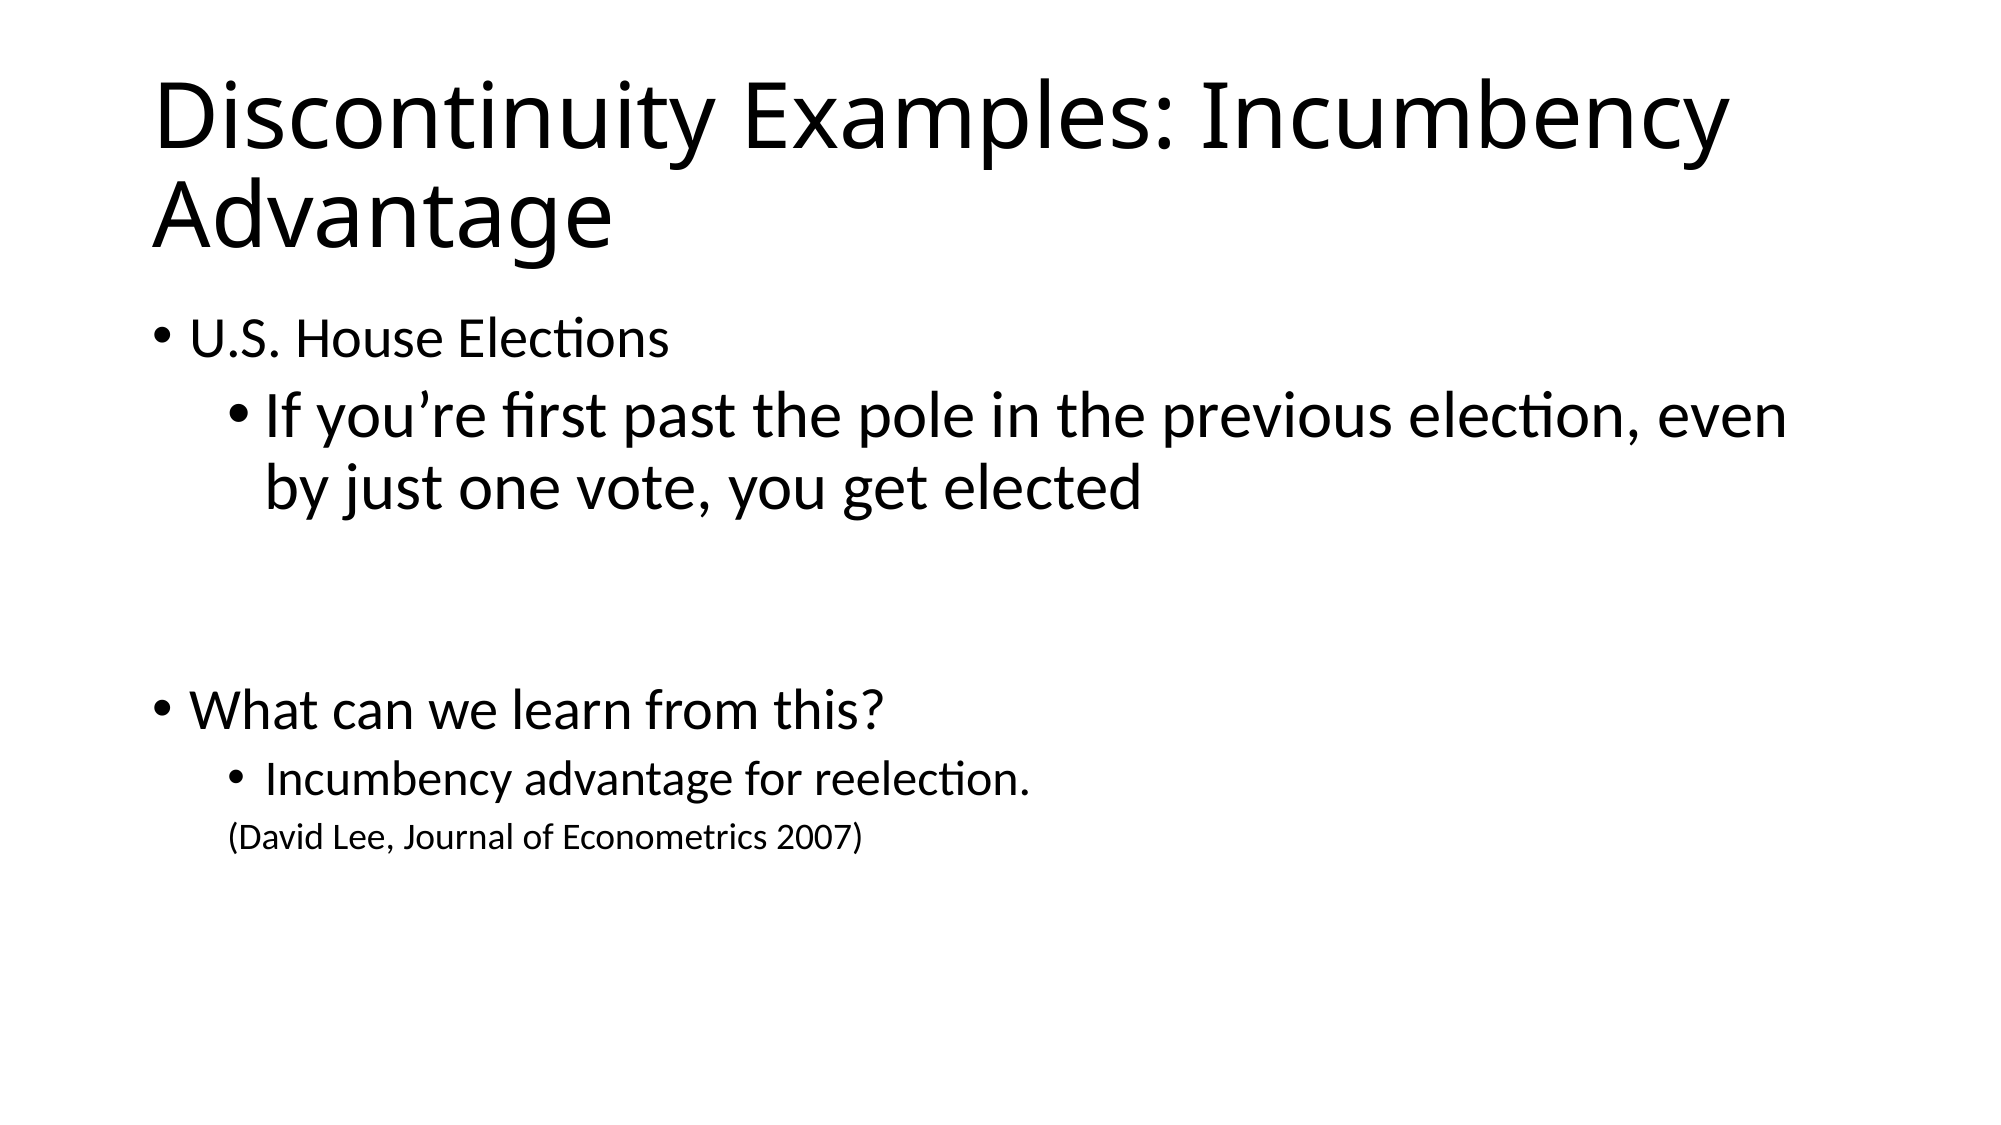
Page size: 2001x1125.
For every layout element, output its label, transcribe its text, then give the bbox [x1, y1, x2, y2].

list U.S. House Elections If you’re first past the pole in the previous election, even by just one vote, you get elected What can we learn from this? Incumbency advantage for reelection. (David Lee, Journal of Econometrics 2007) [137, 299, 1863, 1014]
title Discontinuity Examples: Incumbency Advantage [137, 59, 1863, 278]
